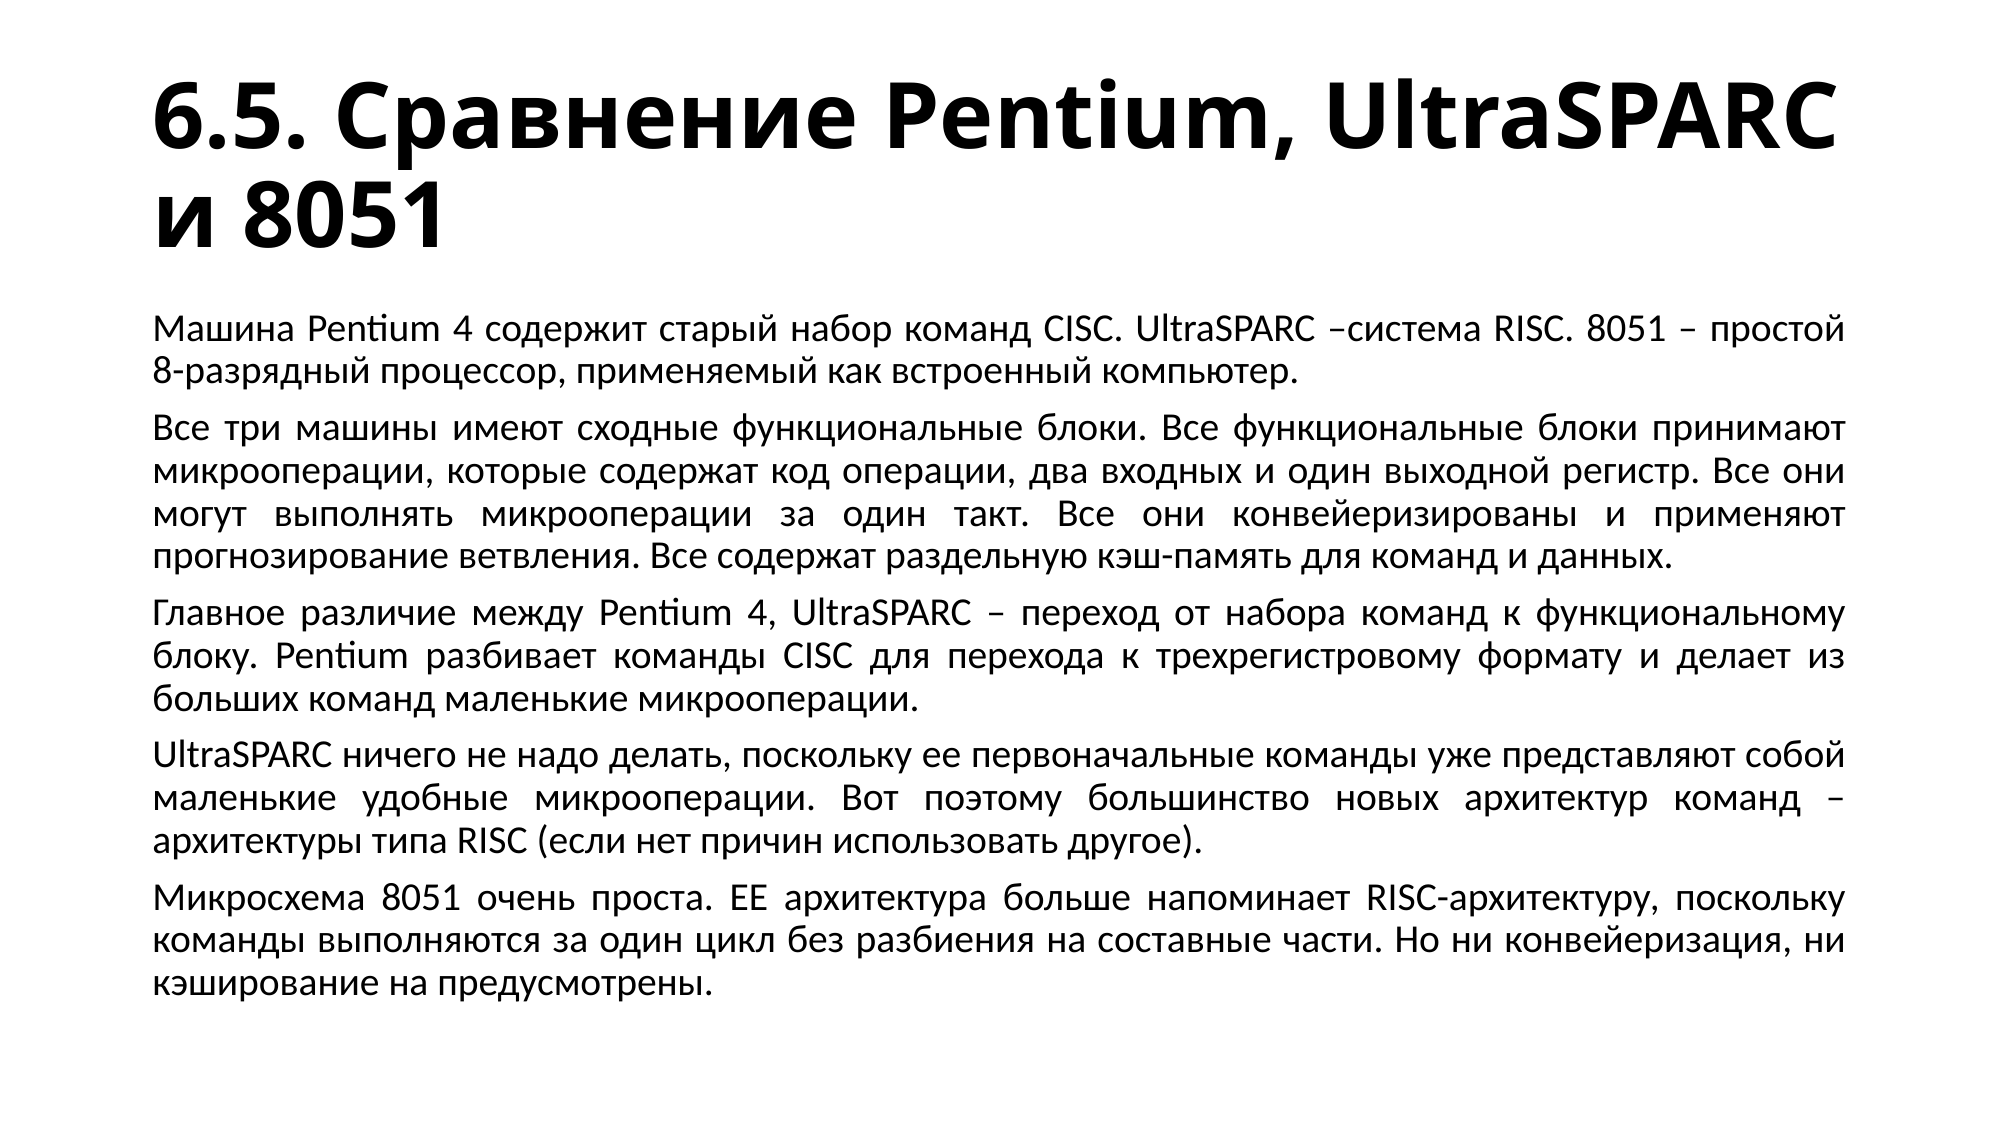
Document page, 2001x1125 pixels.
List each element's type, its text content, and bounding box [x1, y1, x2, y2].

list Машина Pentium 4 содержит старый набор команд CISC. UltraSPARC –система RISC. 8051 – простой 8-разрядный процессор, применяемый как встроенный компьютер. Все три машины имеют сходные функциональные блоки. Все функциональные блоки принимают микрооперации, которые содержат код операции, два входных и один выходной регистр. Все они могут выполнять микрооперации за один такт. Все они конвейеризированы и применяют прогнозирование ветвления. Все содержат раздельную кэш-память для команд и данных. Главное различие между Pentium 4, UltraSPARC – переход от набора команд к функциональному блоку. Pentium разбивает команды CISC для перехода к трехрегистровому формату и делает из больших команд маленькие микрооперации. UltraSPARC ничего не надо делать, поскольку ее первоначальные команды уже представляют собой маленькие удобные микрооперации. Вот поэтому большинство новых архитектур команд – архитектуры типа RISC (если нет причин использовать другое). Микросхема 8051 очень проста. ЕЕ архитектура больше напоминает RISC-архитектуру, поскольку команды выполняются за один цикл без разбиения на составные части. Но ни конвейеризация, ни кэширование на предусмотрены. [137, 299, 1863, 1014]
title 6.5. Сравнение Pentium, UltraSPARC и 8051 [137, 59, 1863, 278]
